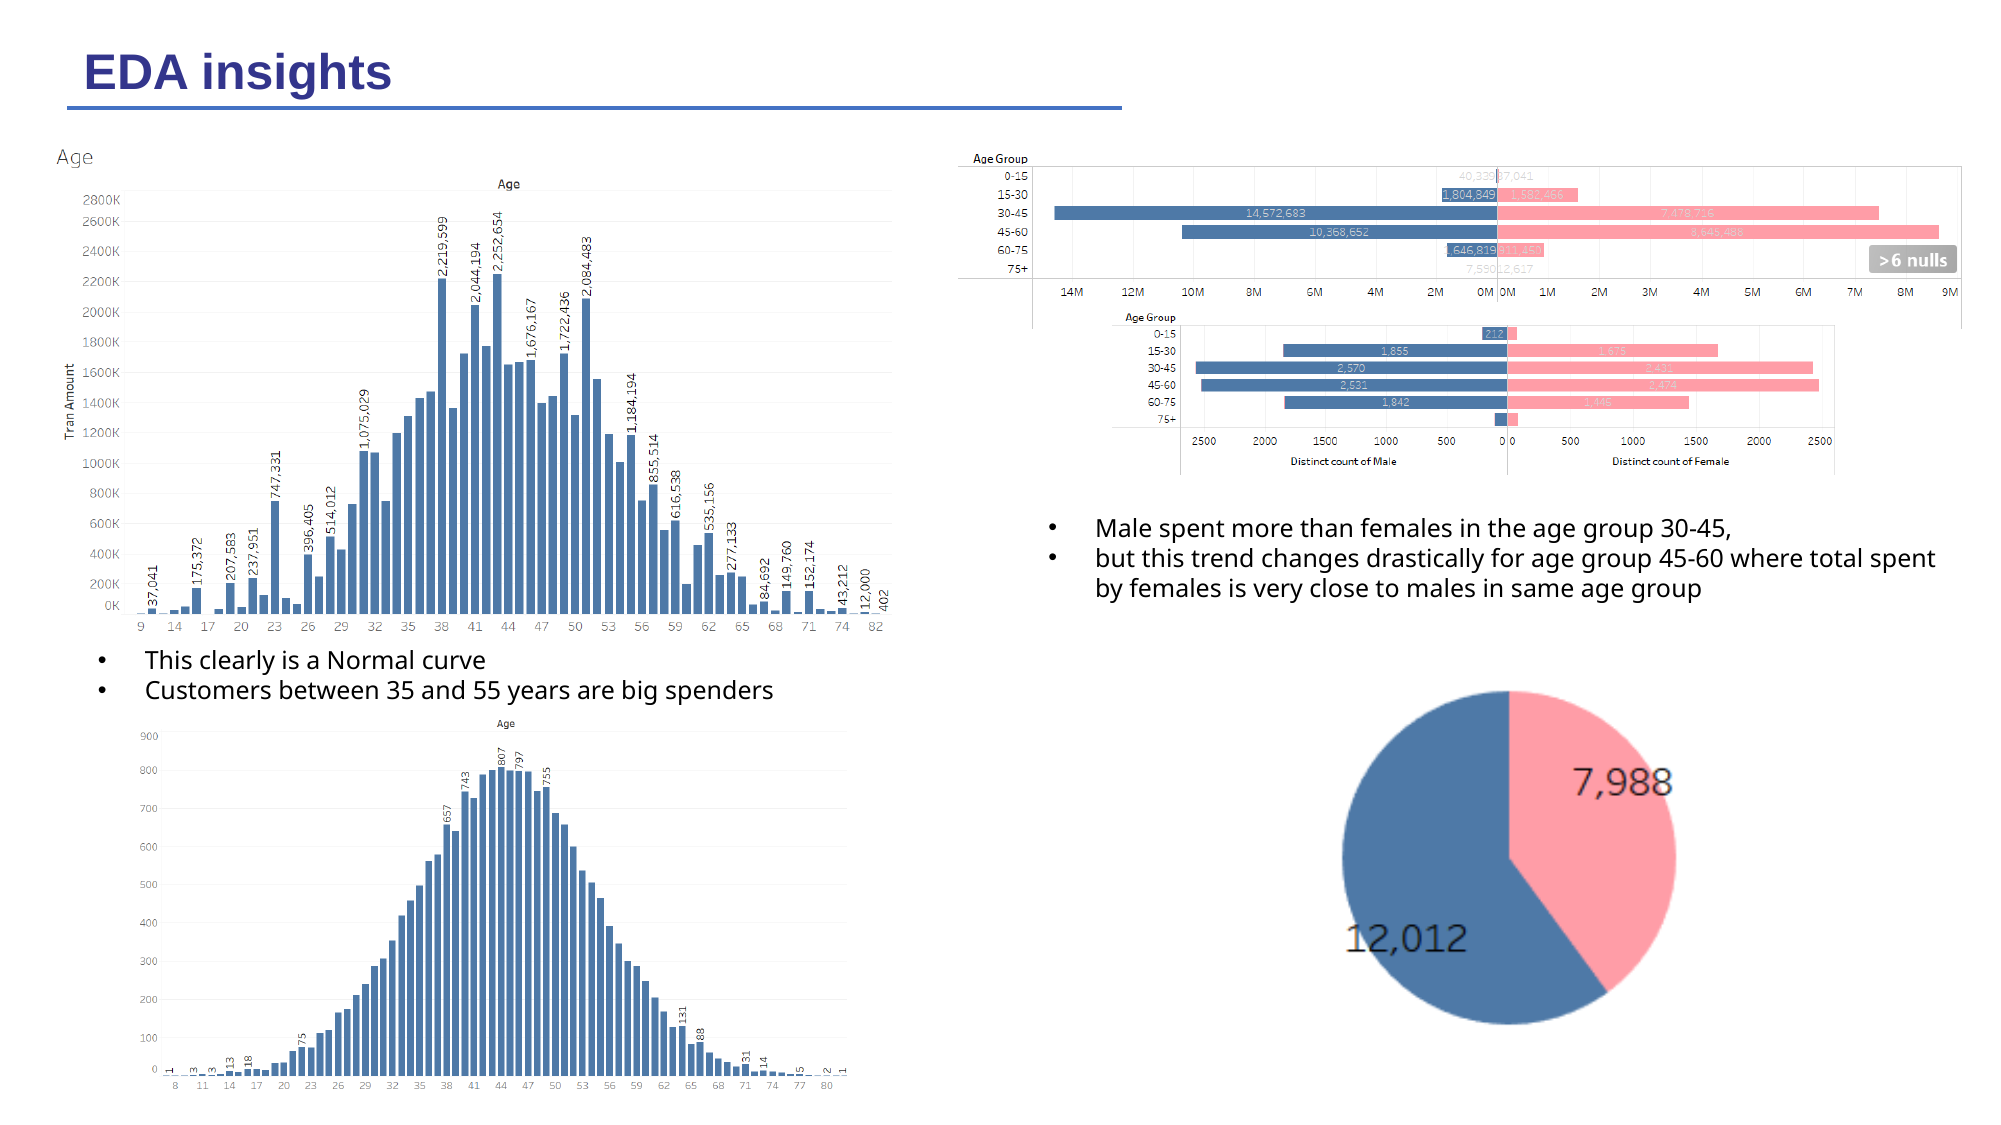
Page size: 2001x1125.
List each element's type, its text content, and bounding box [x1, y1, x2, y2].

picture [1324, 675, 1758, 1071]
picture [958, 138, 1970, 475]
text_box EDA insights [69, 32, 409, 107]
picture [52, 143, 892, 638]
text_box Male spent more than females in the age group 30-45, but this trend changes drastically for age group 45-60 where total spent by females is very close to males in same age group [1033, 504, 1970, 610]
text_box This clearly is a Normal curve Customers between 35 and 55 years are big spenders [83, 637, 923, 713]
picture [132, 713, 847, 1091]
